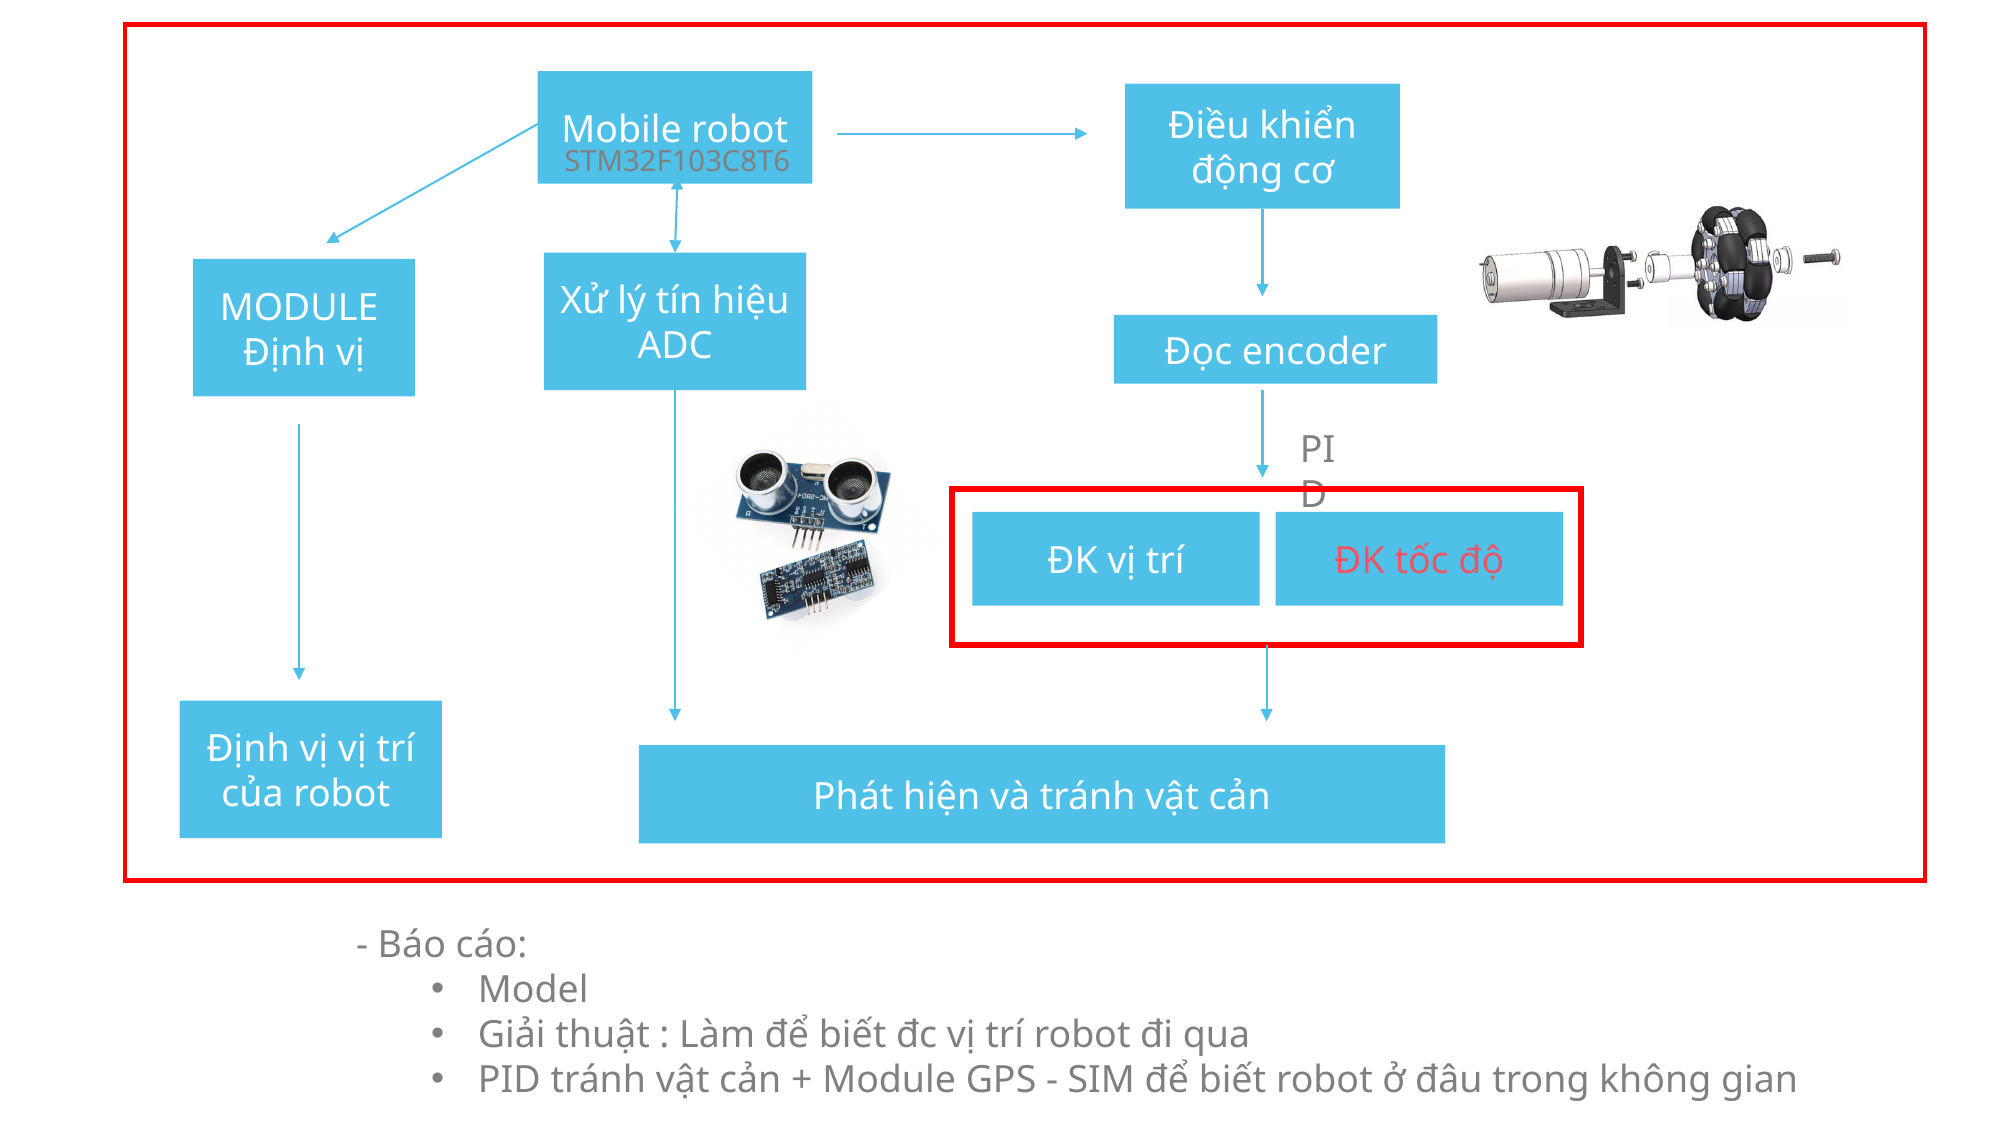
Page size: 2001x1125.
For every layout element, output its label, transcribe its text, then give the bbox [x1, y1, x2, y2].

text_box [326, 111, 560, 244]
text_box [124, 24, 1926, 881]
picture [1474, 197, 1848, 328]
text_box Định vị vị trí của robot [178, 700, 443, 839]
text_box - Báo cáo: Model Giải thuật : Làm để biết đc vị trí robot đi qua PID tránh vật cản + Module GPS - SIM để biết robot ở đâu trong không gian [356, 920, 1819, 1101]
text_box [674, 177, 678, 253]
text_box PID [1299, 424, 1359, 488]
text_box MODULE Định vị [192, 258, 416, 397]
text_box [951, 488, 1582, 646]
text_box Phát hiện và tránh vật cản [638, 744, 1446, 844]
picture [676, 389, 946, 658]
